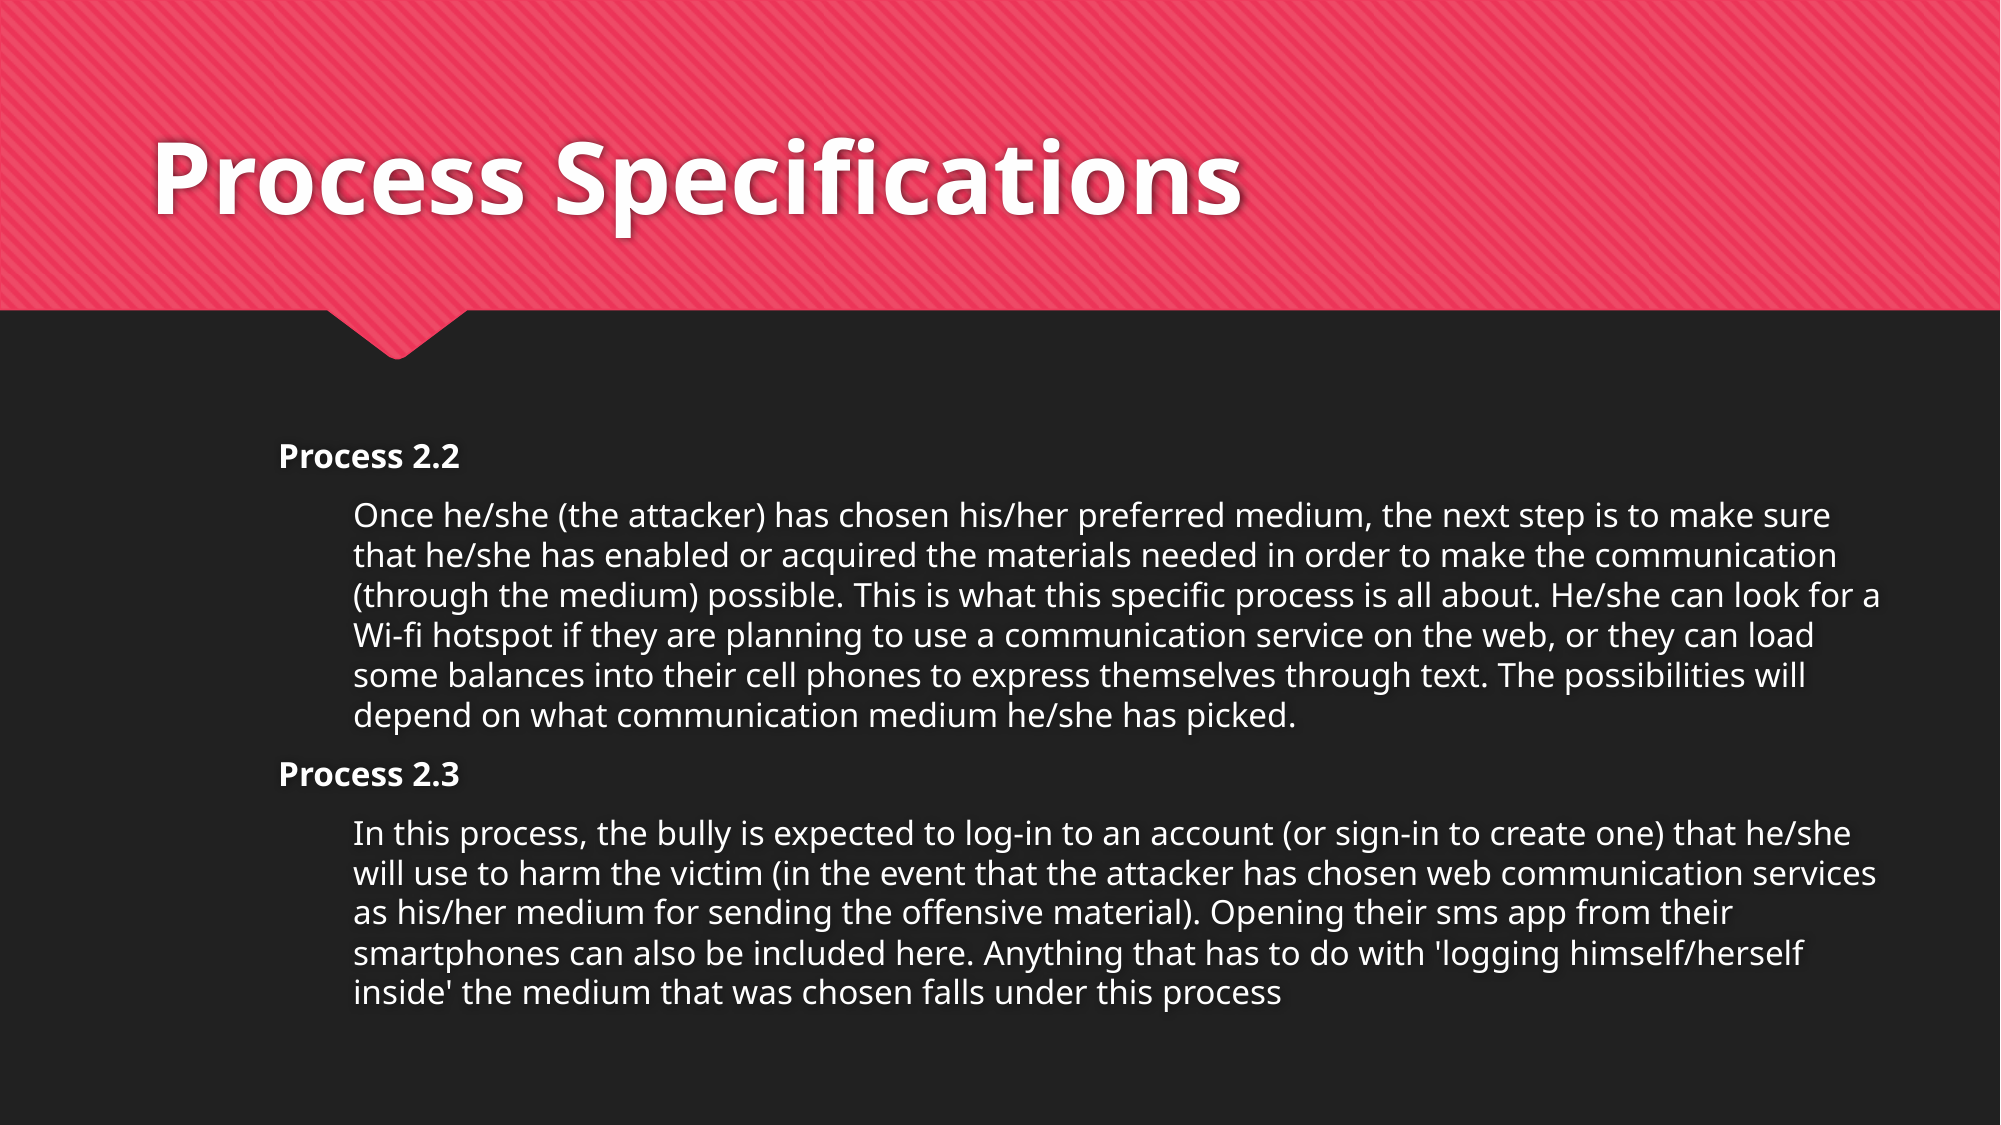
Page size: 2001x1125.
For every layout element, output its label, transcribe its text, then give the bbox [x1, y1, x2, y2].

title Process Specifications [134, 77, 1974, 242]
list Process 2.2 Once he/she (the attacker) has chosen his/her preferred medium, the next step is to make sure that he/she has enabled or acquired the materials needed in order to make the communication (through the medium) possible. This is what this specific process is all about. He/she can look for a Wi-fi hotspot if they are planning to use a communication service on the web, or they can load some balances into their cell phones to express themselves through text. The possibilities will depend on what communication medium he/she has picked. Process 2.3 In this process, the bully is expected to log-in to an account (or sign-in to create one) that he/she will use to harm the victim (in the event that the attacker has chosen web communication services as his/her medium for sending the offensive material). Opening their sms app from their smartphones can also be included here. Anything that has to do with 'logging himself/herself inside' the medium that was chosen falls under this process [188, 356, 1920, 1091]
